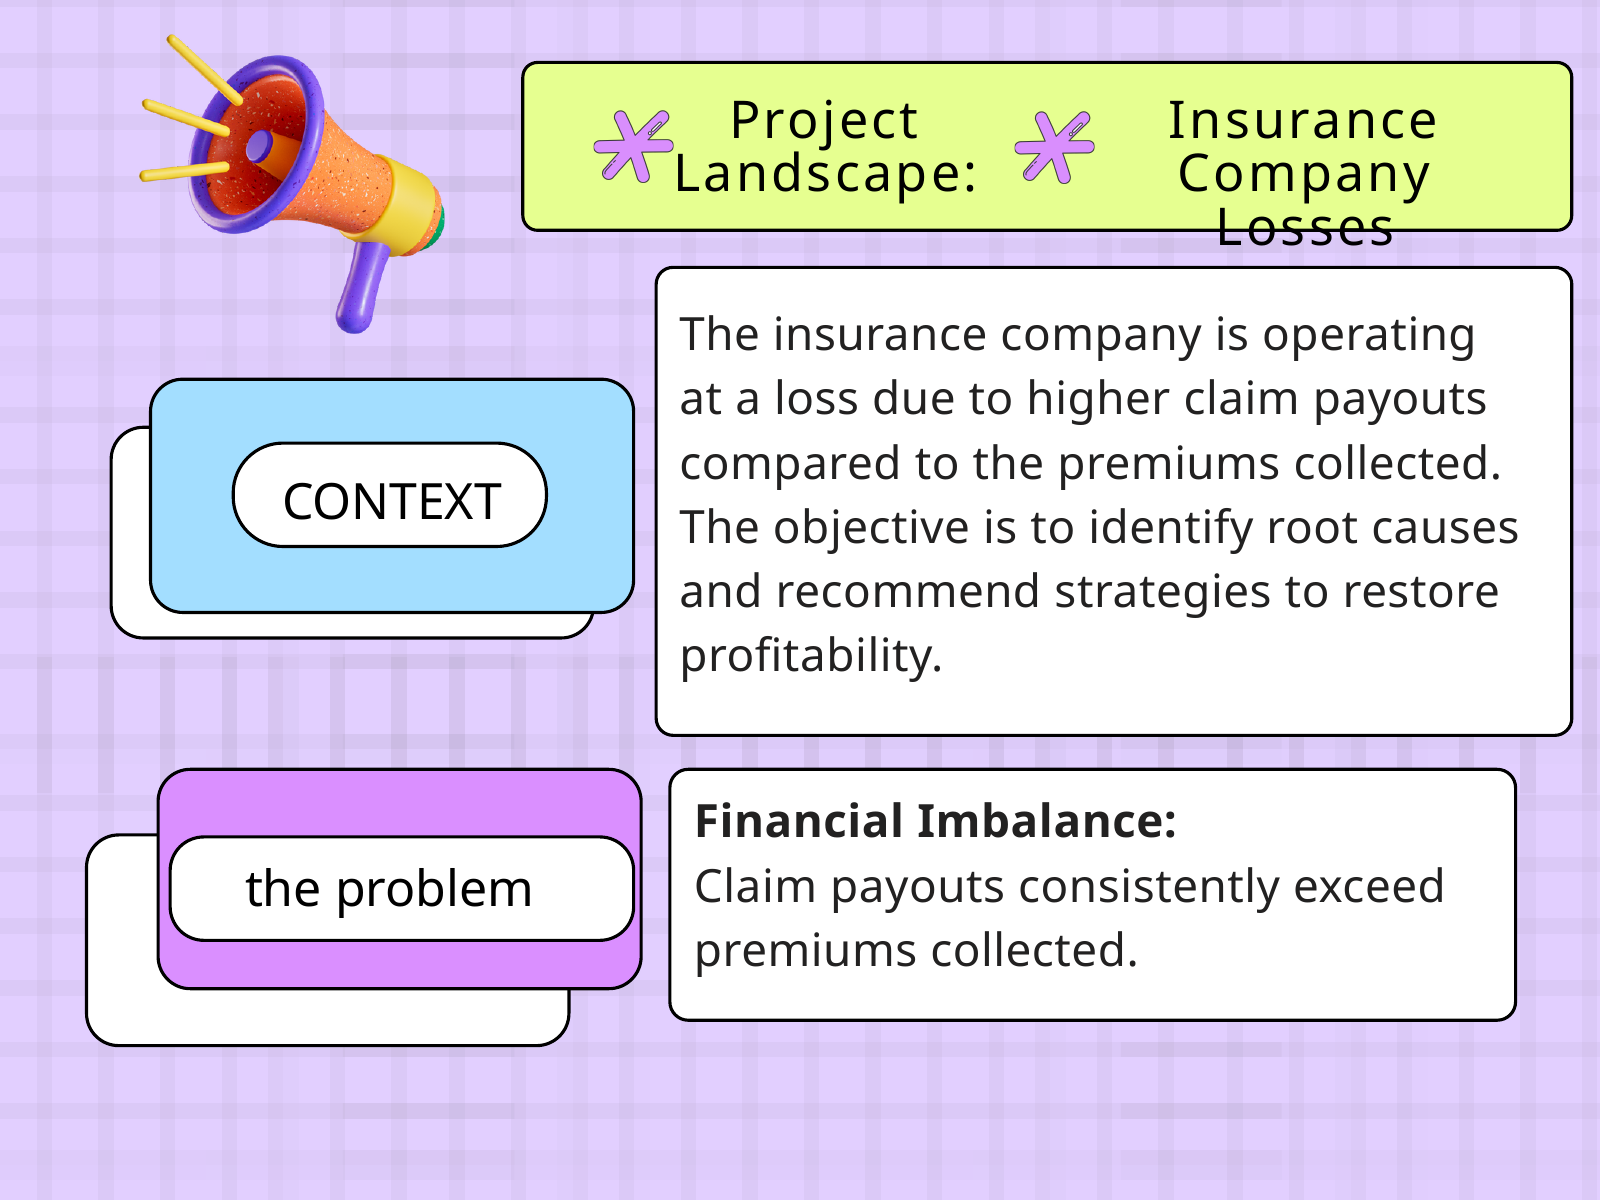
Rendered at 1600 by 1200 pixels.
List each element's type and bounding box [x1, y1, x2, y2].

text_box [522, 62, 1572, 231]
text_box [232, 442, 547, 547]
text_box [110, 426, 594, 639]
text_box [157, 769, 642, 989]
text_box [669, 769, 1516, 1021]
text_box [150, 378, 634, 613]
text_box [0, 0, 1600, 1200]
text_box [86, 834, 570, 1046]
text_box [169, 836, 634, 941]
text_box [655, 267, 1573, 736]
